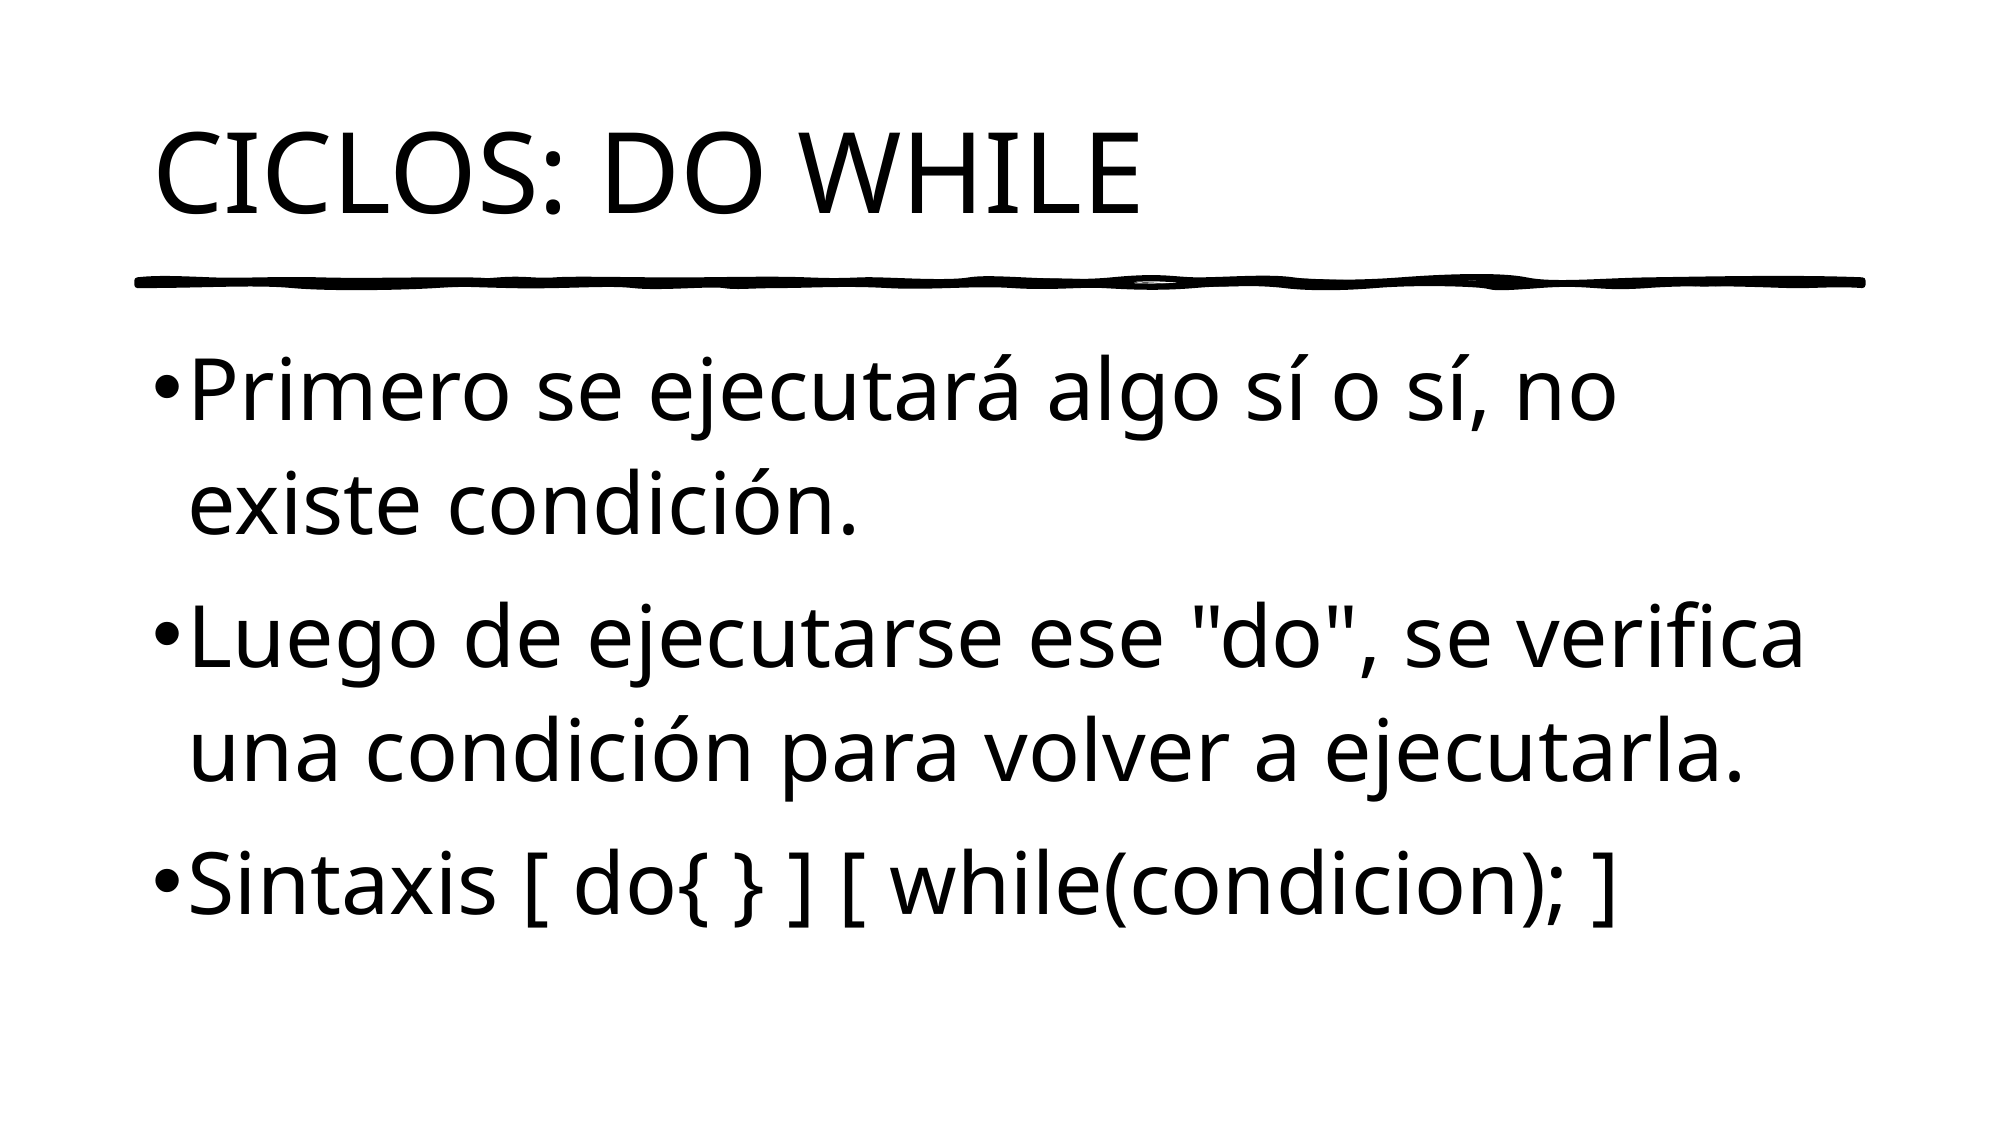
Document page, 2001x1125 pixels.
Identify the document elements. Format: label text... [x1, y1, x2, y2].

list Primero se ejecutará algo sí o sí, no existe condición. Luego de ejecutarse ese "do", se verifica una condición para volver a ejecutarla. Sintaxis [ do{ } ] [ while(condicion); ] [137, 316, 1863, 1014]
title CICLOS: DO WHILE [137, 59, 1863, 278]
